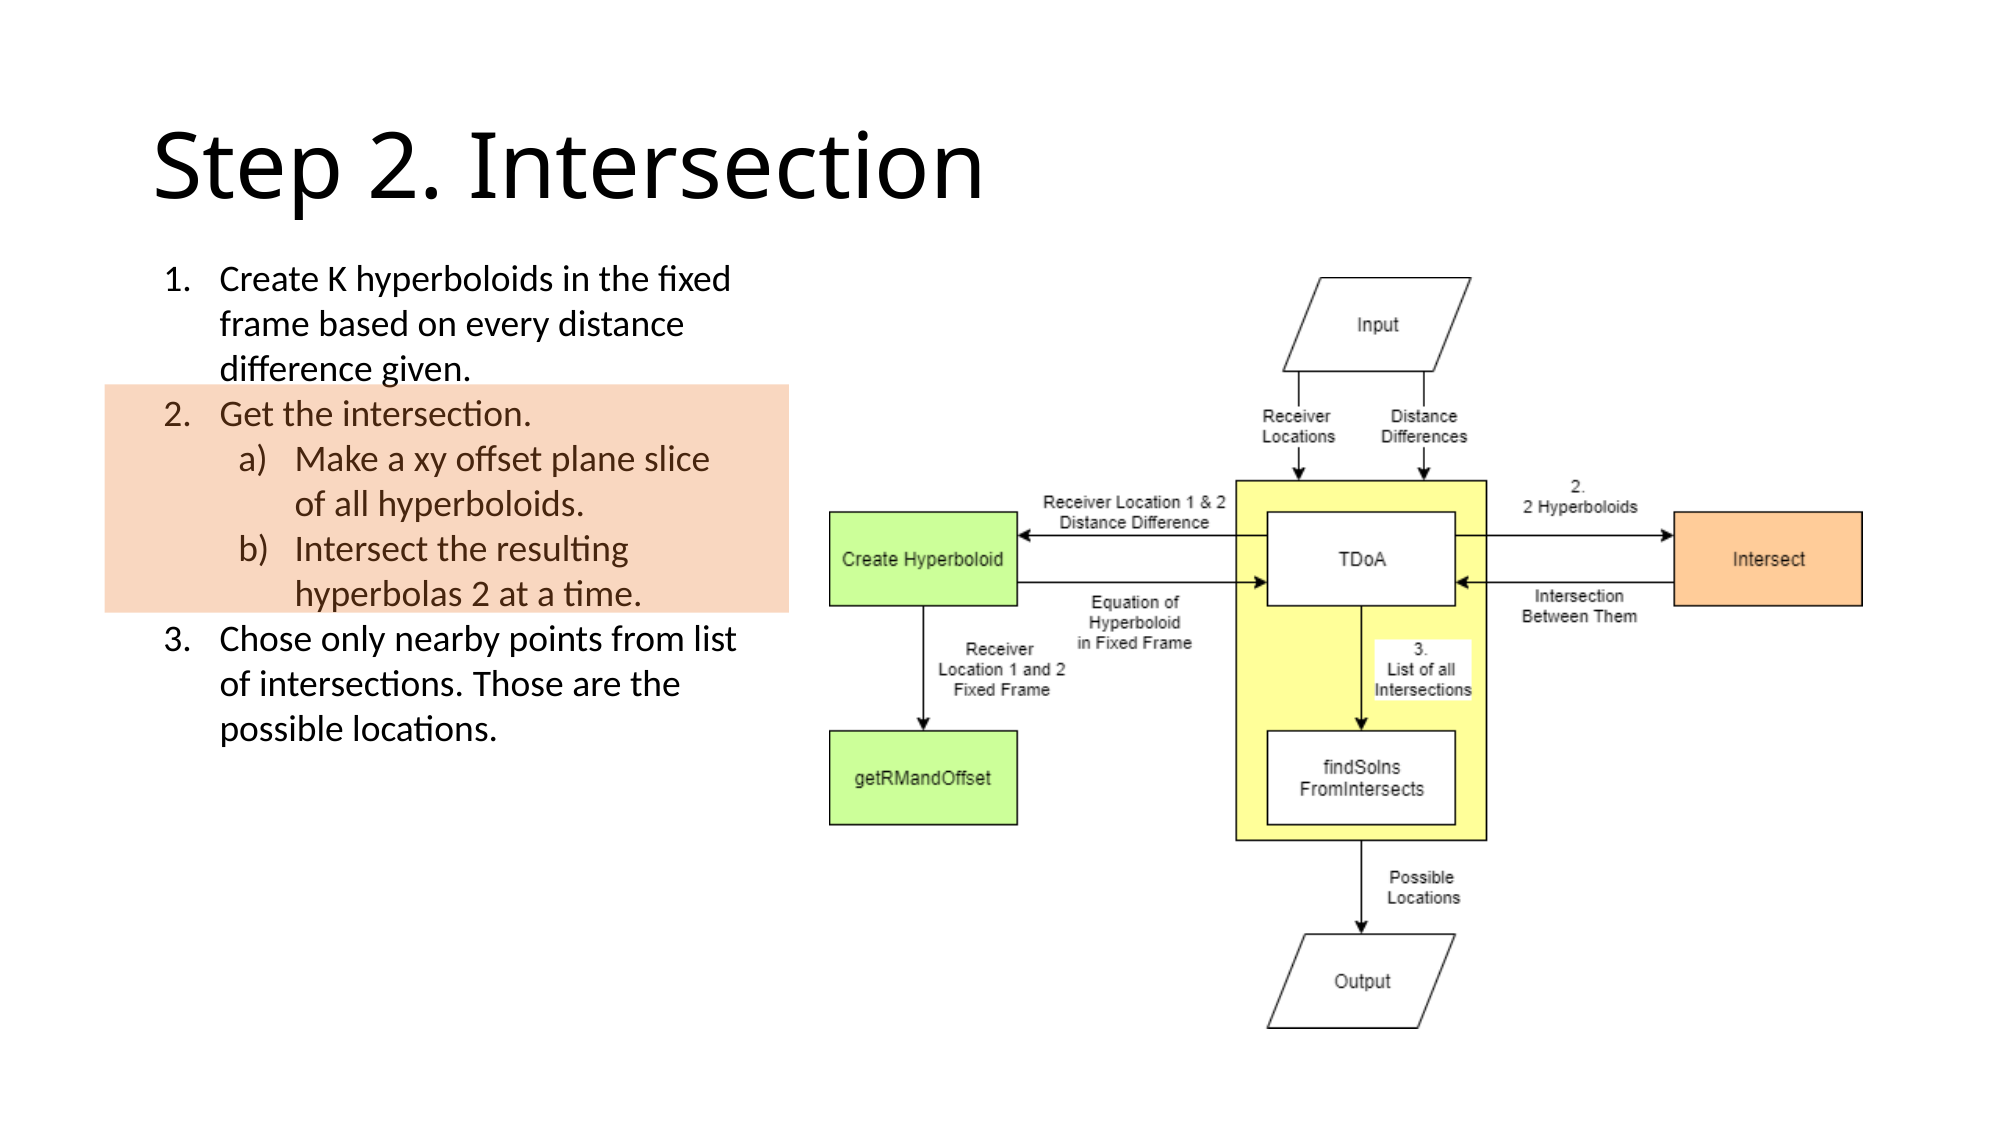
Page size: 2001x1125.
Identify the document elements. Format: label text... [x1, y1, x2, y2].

text_box [104, 383, 790, 614]
title Step 2. Intersection [137, 59, 1863, 278]
text_box Create K hyperboloids in the fixed frame based on every distance difference given. Get the intersection. Make a xy offset plane slice of all hyperboloids. Intersect the resulting hyperbolas 2 at a time. Chose only nearby points from list of intersections. Those are the possible locations. [148, 246, 759, 383]
picture [829, 277, 1863, 1029]
text_box Create K hyperboloids in the fixed frame based on every distance difference given. Get the intersection. Make a xy offset plane slice of all hyperboloids. Intersect the resulting hyperbolas 2 at a time. Chose only nearby points from list of intersections. Those are the possible locations. [148, 614, 759, 846]
